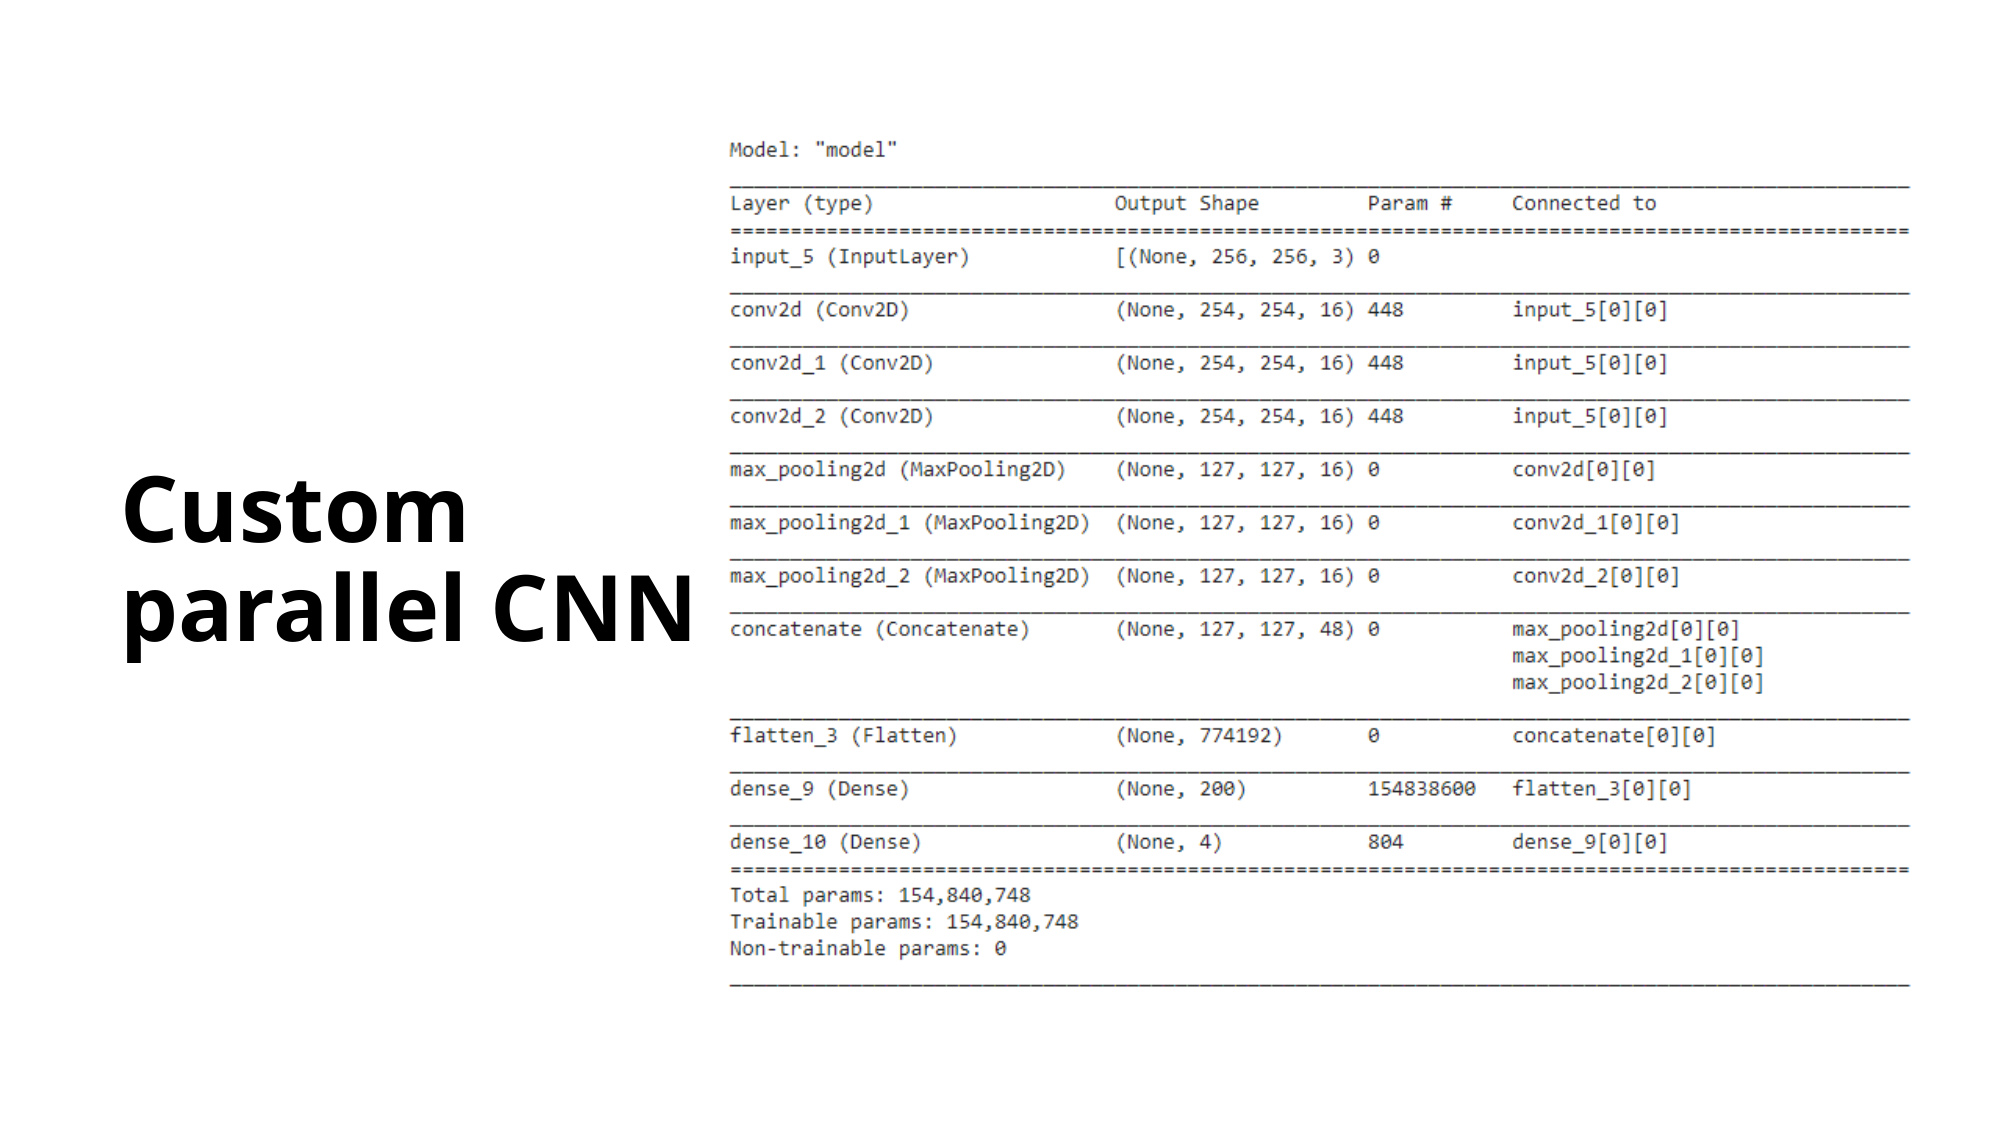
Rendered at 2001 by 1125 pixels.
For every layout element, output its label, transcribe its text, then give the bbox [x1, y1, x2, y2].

picture [716, 132, 1917, 993]
title Custom parallel CNN [105, 453, 716, 672]
